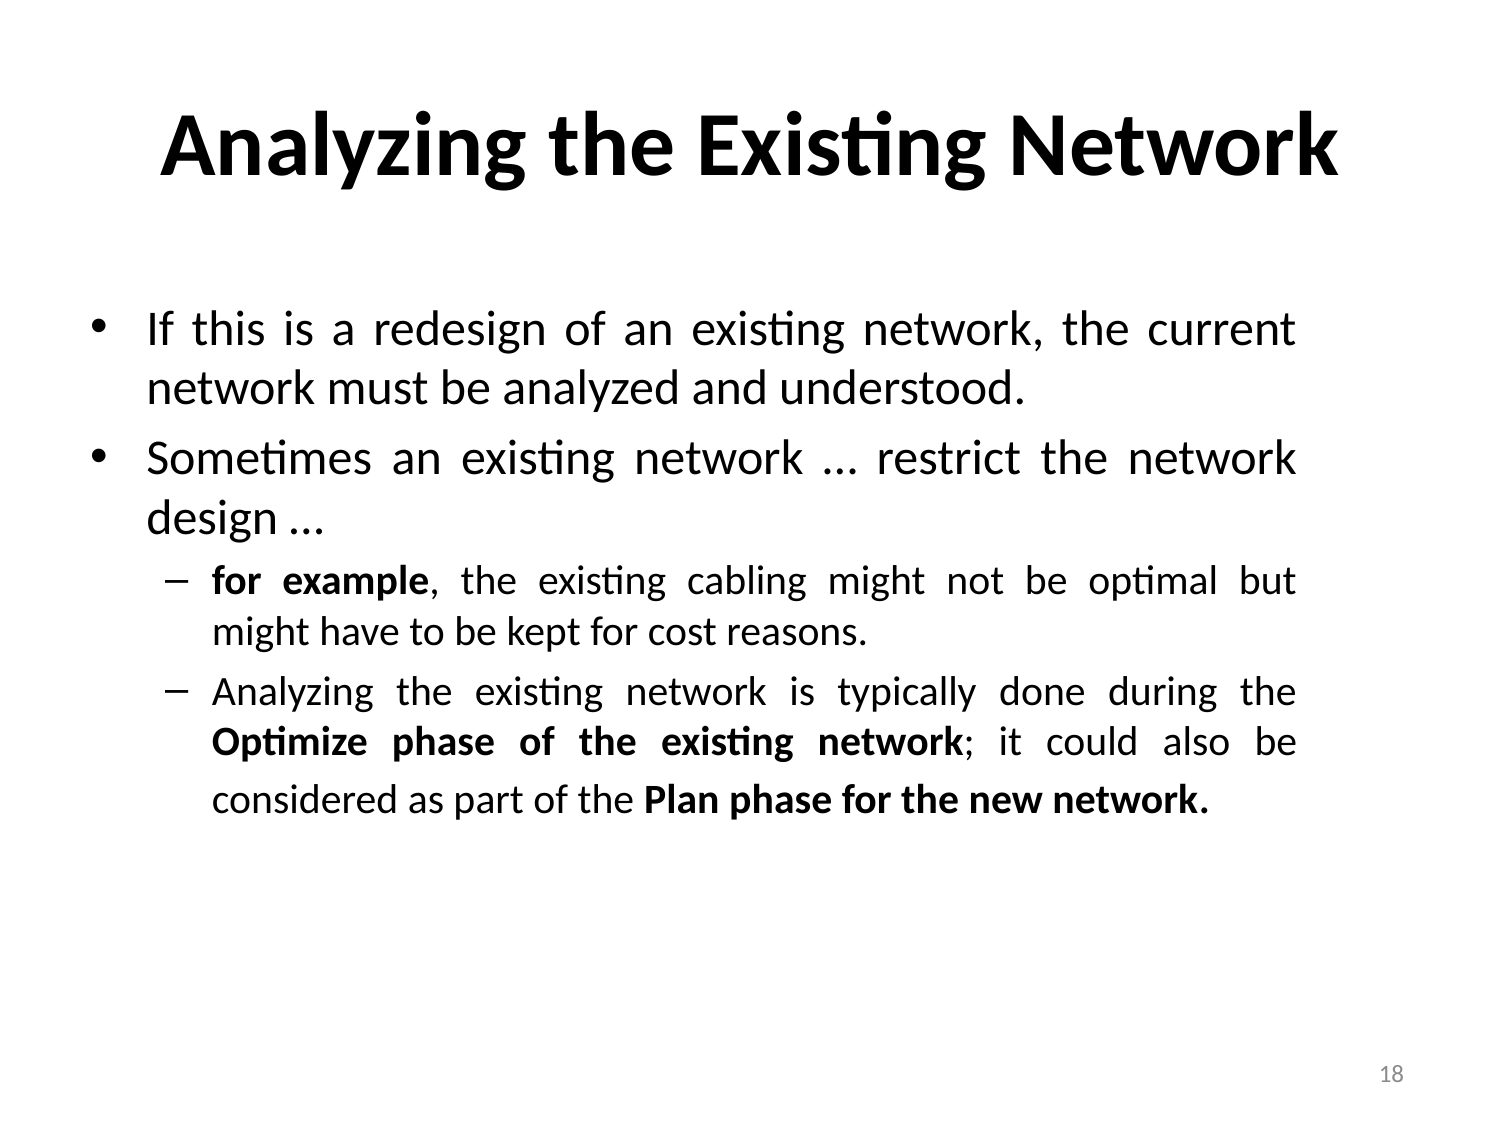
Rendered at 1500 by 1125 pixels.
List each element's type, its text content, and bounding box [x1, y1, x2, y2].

list If this is a redesign of an existing network, the current network must be analyzed and understood. Sometimes an existing network … restrict the network design … for example, the existing cabling might not be optimal but might have to be kept for cost reasons. Analyzing the existing network is typically done during the Optimize phase of the existing network; it could also be considered as part of the Plan phase for the new network. [75, 287, 1313, 1063]
slide_number 18 [1074, 1042, 1425, 1103]
title Analyzing the Existing Network [75, 45, 1425, 233]
